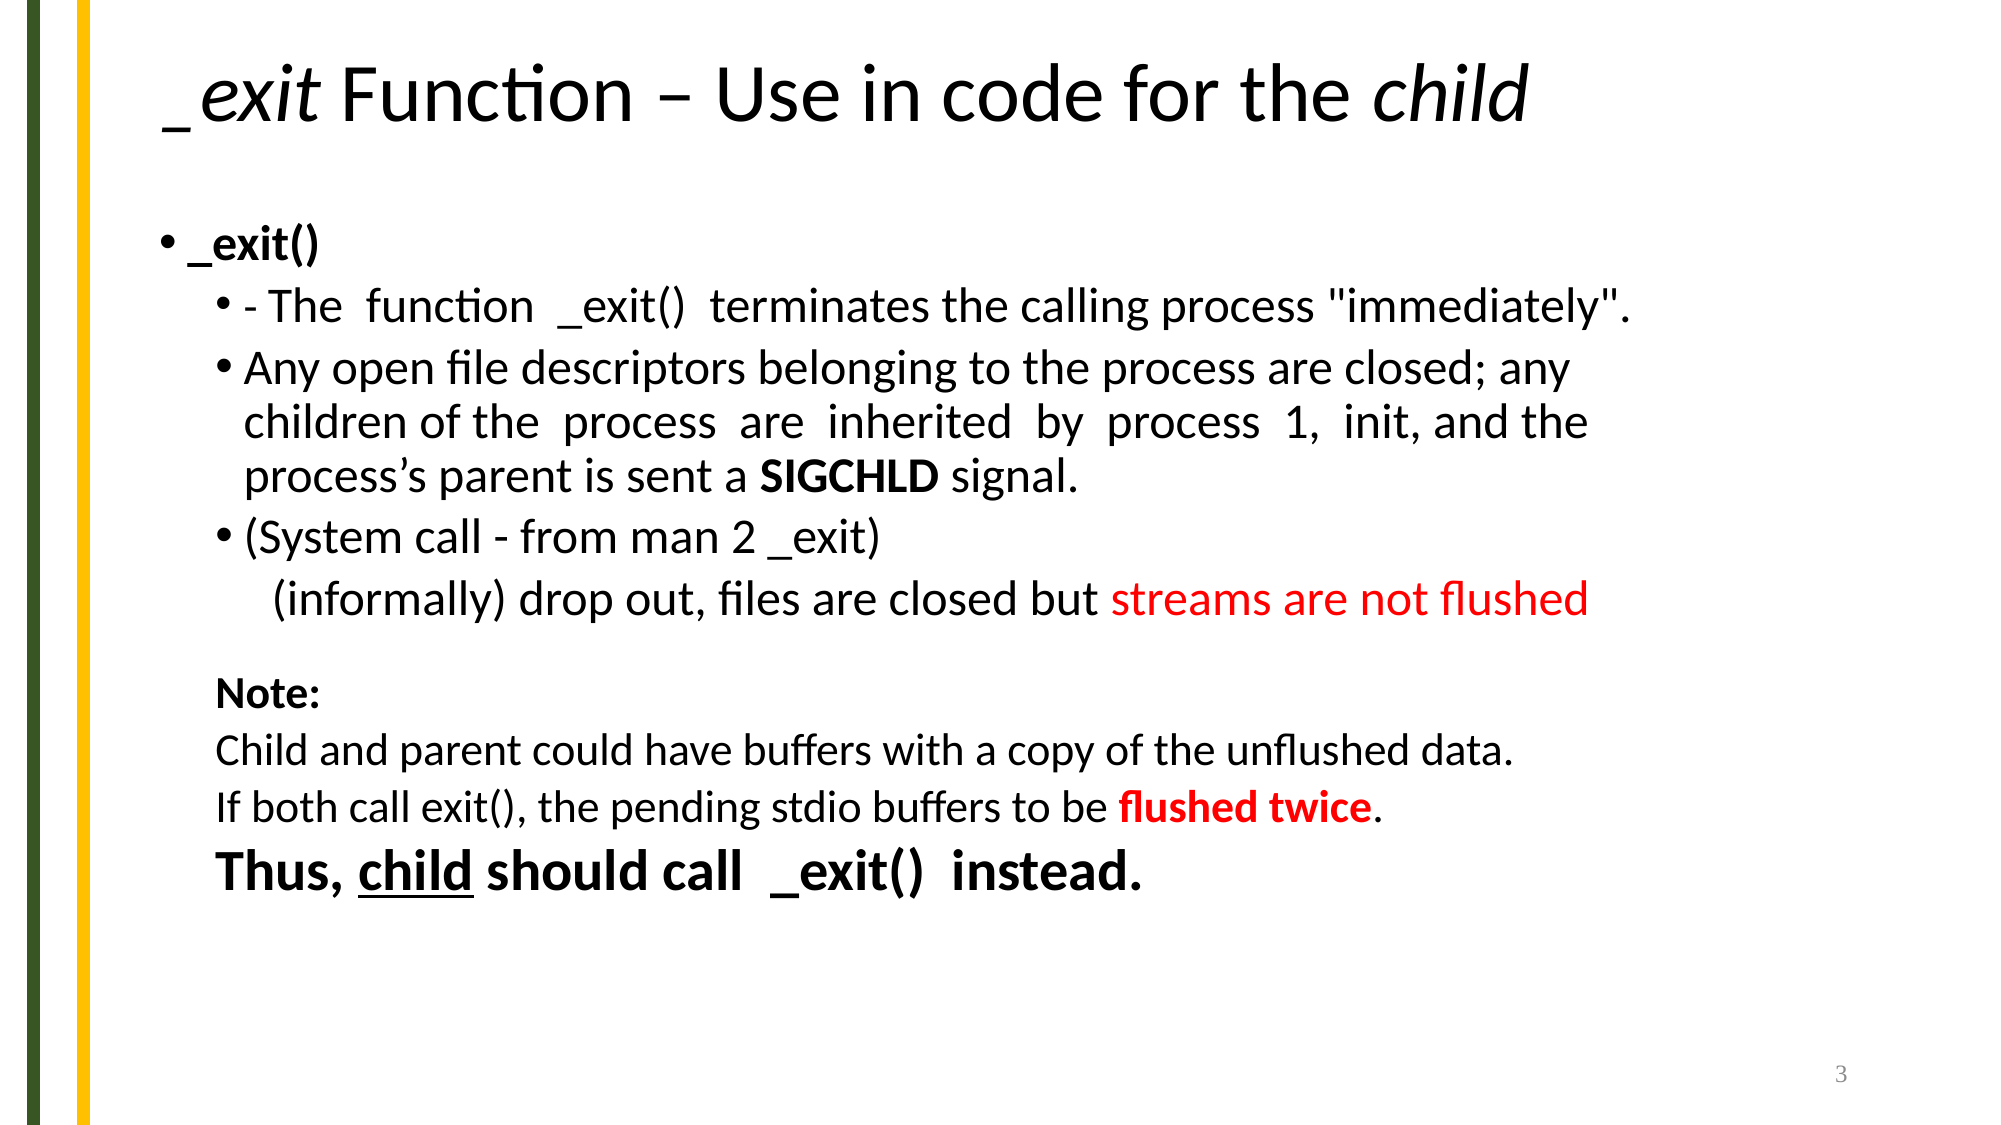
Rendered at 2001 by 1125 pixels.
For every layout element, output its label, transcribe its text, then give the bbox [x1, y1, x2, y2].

slide_number 3 [1412, 1042, 1863, 1103]
list _exit() - The function _exit() terminates the calling process "immediately". Any open file descriptors belonging to the process are closed; any children of the process are inherited by process 1, init, and the process’s parent is sent a SIGCHLD signal. (System call - from man 2 _exit) (informally) drop out, files are closed but streams are not flushed Note: Child and parent could have buffers with a copy of the unflushed data. If both call exit(), the pending stdio buffers to be flushed twice. Thus, child should call _exit() instead. [144, 209, 1723, 1103]
title _exit Function – Use in code for the child [144, 23, 1658, 166]
